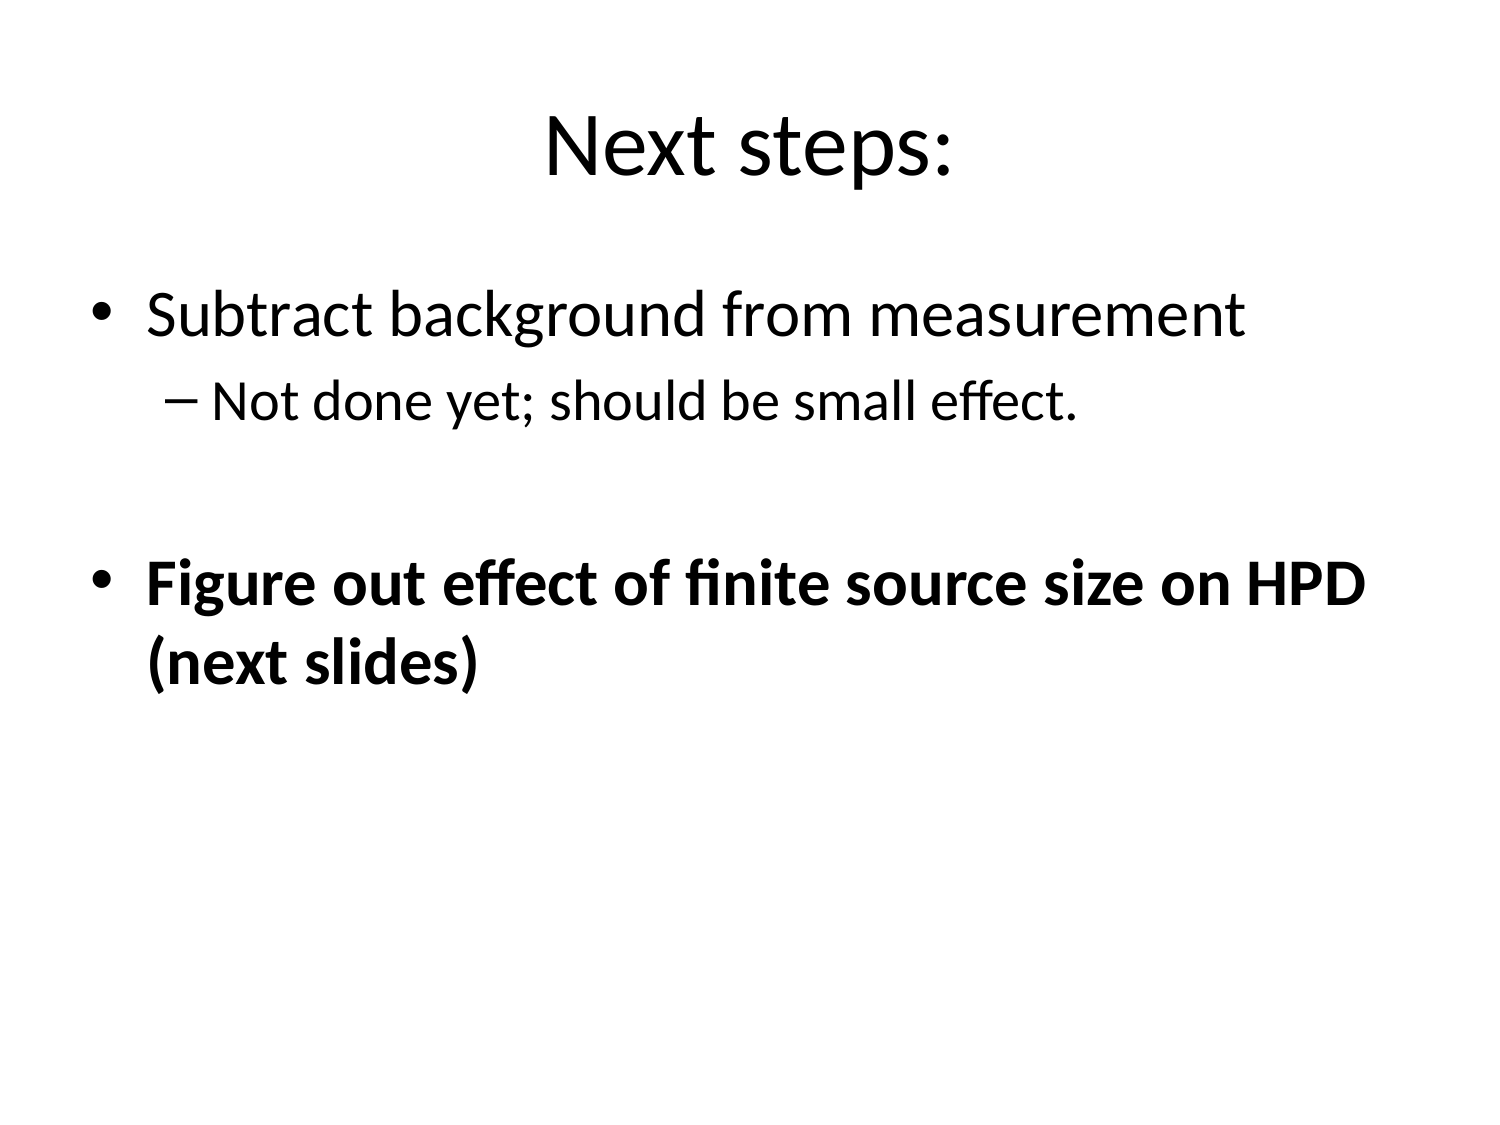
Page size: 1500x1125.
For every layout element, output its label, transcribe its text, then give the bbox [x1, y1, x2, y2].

list Subtract background from measurement Not done yet; should be small effect. Figure out effect of finite source size on HPD (next slides) [75, 262, 1425, 1005]
title Next steps: [75, 45, 1425, 233]
